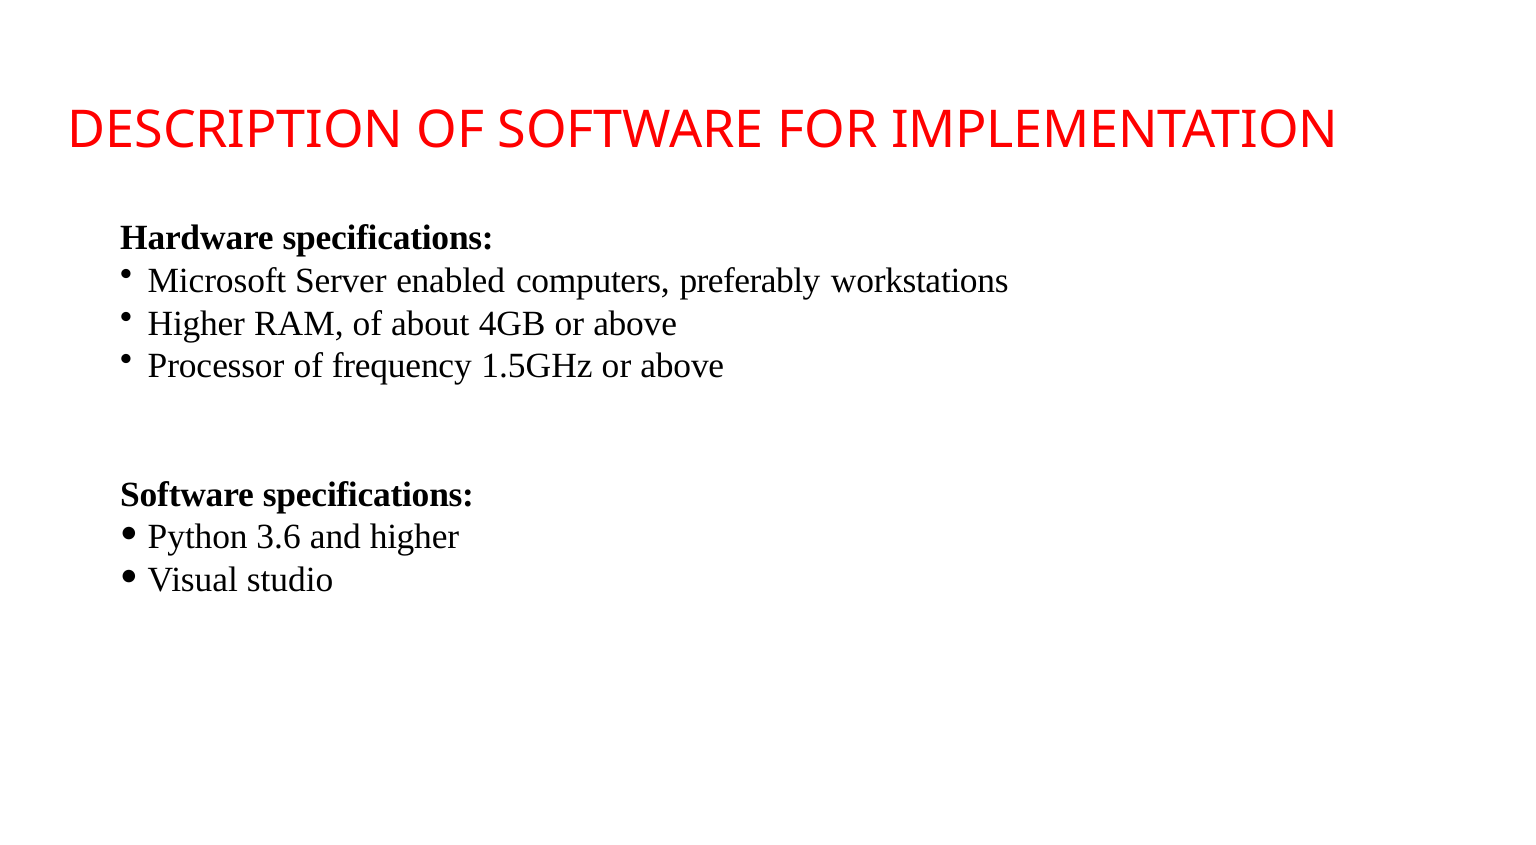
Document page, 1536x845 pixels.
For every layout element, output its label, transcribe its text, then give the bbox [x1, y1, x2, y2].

text_box Hardware specifications: Microsoft Server enabled computers, preferably workstations Higher RAM, of about 4GB or above Processor of frequency 1.5GHz or above Software specifications: Python 3.6 and higher Visual studio [118, 212, 1083, 599]
title DESCRIPTION OF SOFTWARE FOR IMPLEMENTATION [65, 93, 1422, 237]
